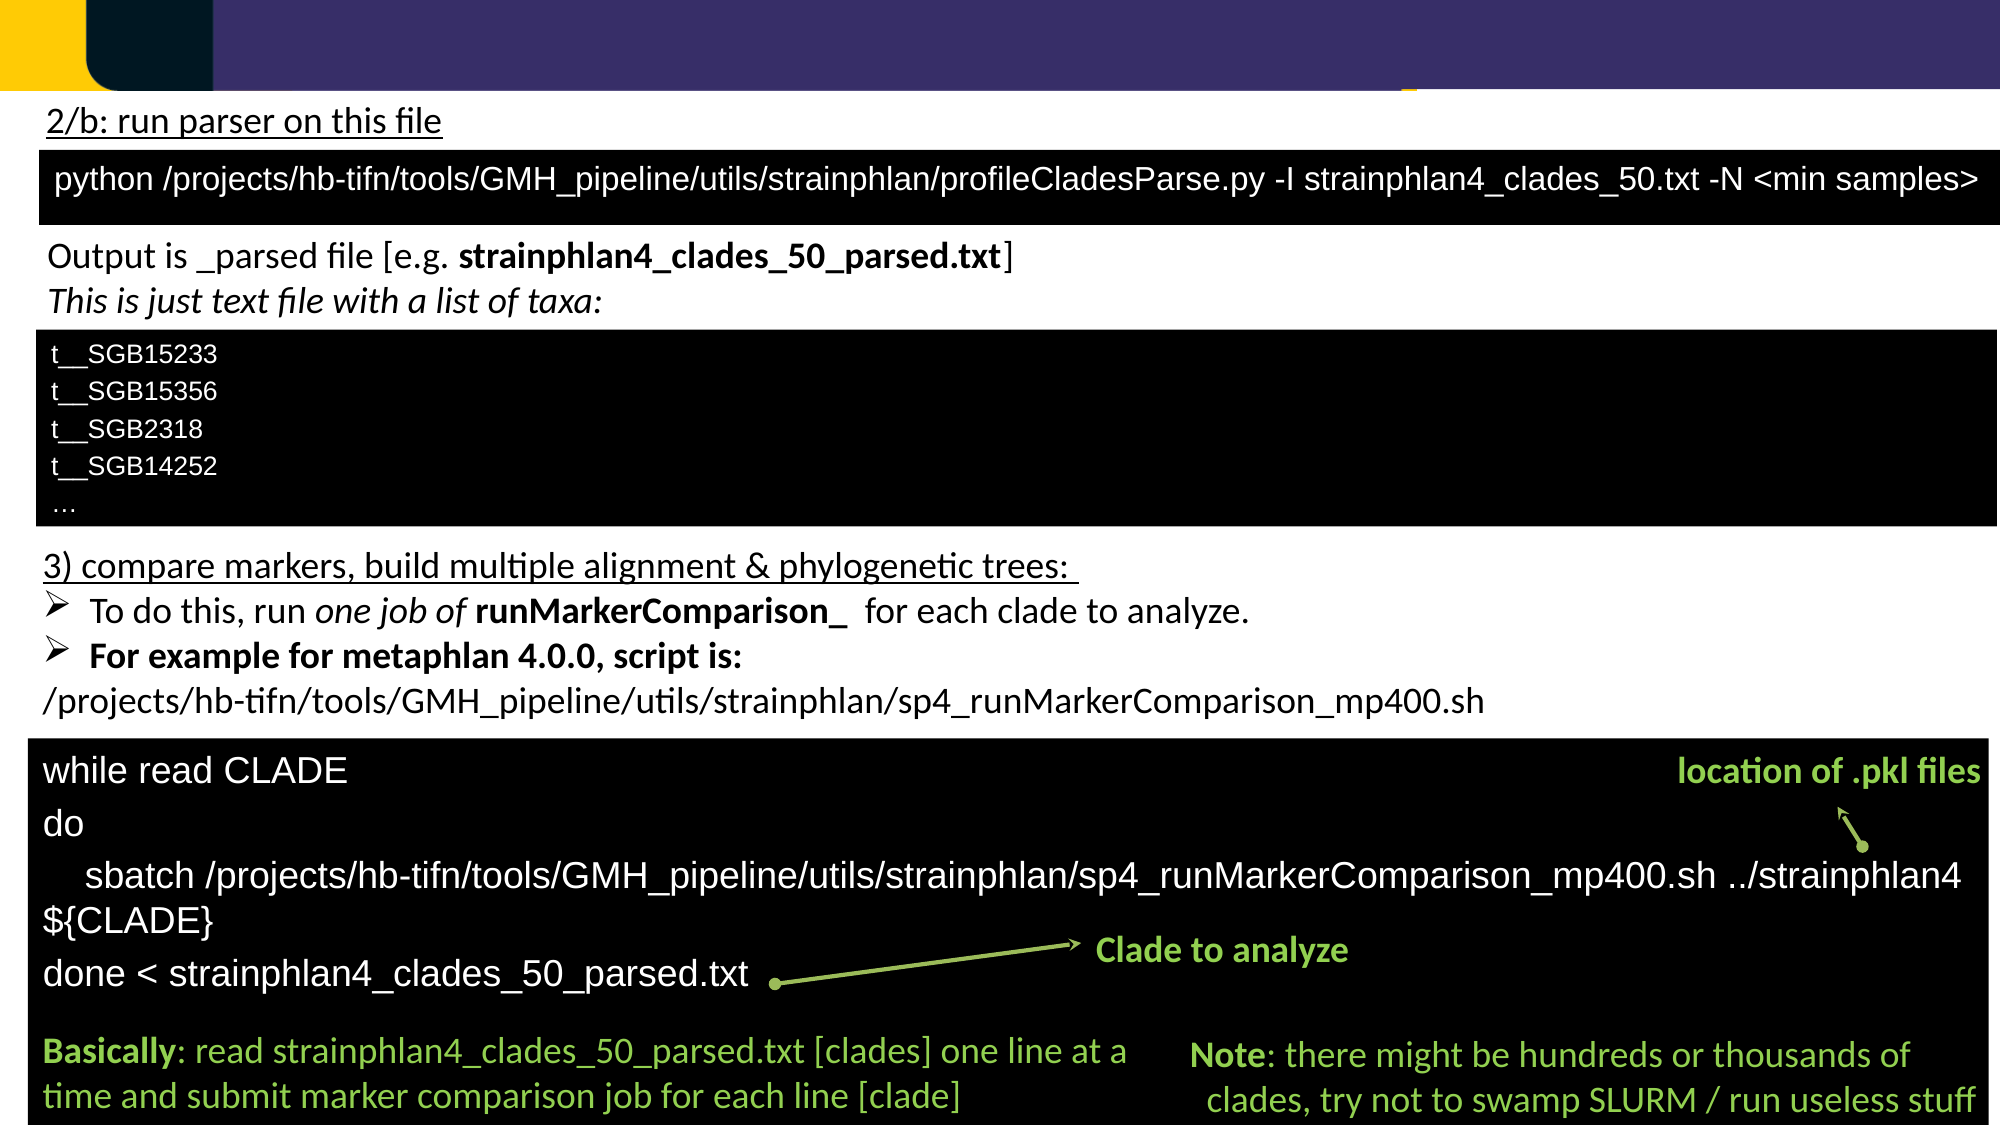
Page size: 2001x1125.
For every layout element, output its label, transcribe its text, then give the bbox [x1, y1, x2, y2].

text_box Basically: read strainphlan4_clades_50_parsed.txt [clades] one line at a time and submit marker comparison job for each line [clade] [27, 1018, 1191, 1124]
text_box python /projects/hb-tifn/tools/GMH_pipeline/utils/strainphlan/profileCladesParse.py -I strainphlan4_clades_50.txt -N <min samples> [39, 149, 2000, 225]
text_box Clade to analyze [1081, 917, 2000, 978]
text_box location of .pkl files [1662, 738, 2000, 799]
text_box Note: there might be hundreds or thousands of clades, try not to swamp SLURM / run useless stuff [1175, 1022, 2000, 1125]
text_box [774, 942, 1082, 985]
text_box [1837, 806, 1863, 847]
text_box t__SGB15233 t__SGB15356 t__SGB2318 t__SGB14252 … [36, 329, 1997, 527]
text_box 3) compare markers, build multiple alignment & phylogenetic trees: To do this, run one job of runMarkerComparison_ for each clade to analyze. For example for metaphlan 4.0.0, script is: /projects/hb-tifn/tools/GMH_pipeline/utils/strainphlan/sp4_runMarkerComparison_mp400.sh [27, 534, 1938, 729]
text_box while read CLADE do sbatch /projects/hb-tifn/tools/GMH_pipeline/utils/strainphlan/sp4_runMarkerComparison_mp400.sh ../strainphlan4 ${CLADE} done < strainphlan4_clades_50_parsed.txt [27, 738, 1989, 1022]
text_box Output is _parsed file [e.g. strainphlan4_clades_50_parsed.txt] This is just text file with a list of taxa: [32, 223, 1029, 329]
picture [0, 0, 1417, 91]
text_box 2/b: run parser on this file [31, 89, 458, 149]
